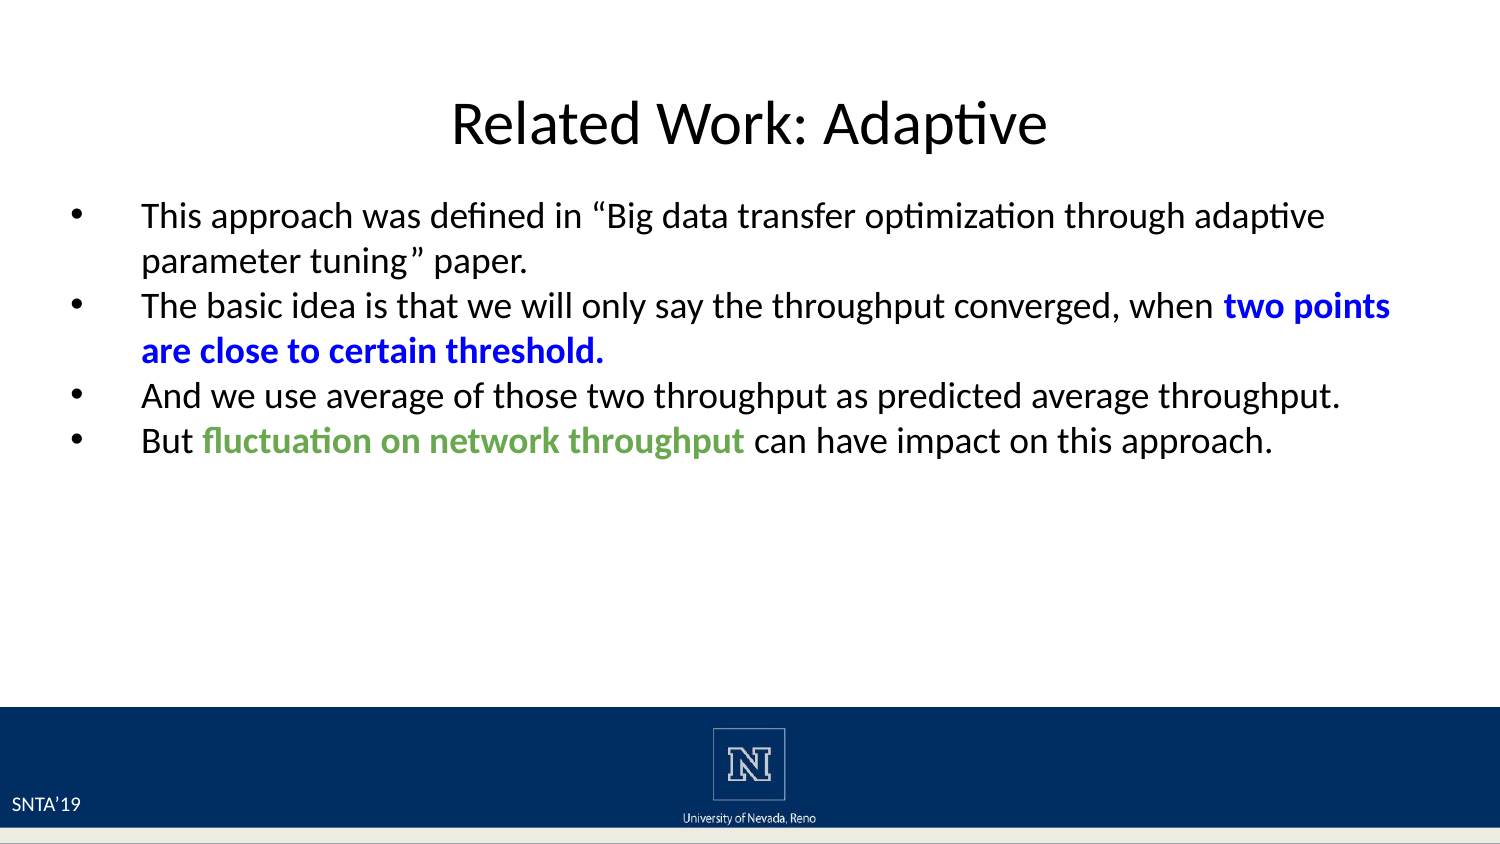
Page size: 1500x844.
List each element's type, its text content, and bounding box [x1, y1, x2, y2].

title Related Work: Adaptive [51, 72, 1449, 167]
picture [0, 707, 1500, 827]
list This approach was defined in “Big data transfer optimization through adaptive parameter tuning” paper. The basic idea is that we will only say the throughput converged, when two points are close to certain threshold. And we use average of those two throughput as predicted average throughput. But fluctuation on network throughput can have impact on this approach. [51, 183, 1449, 660]
